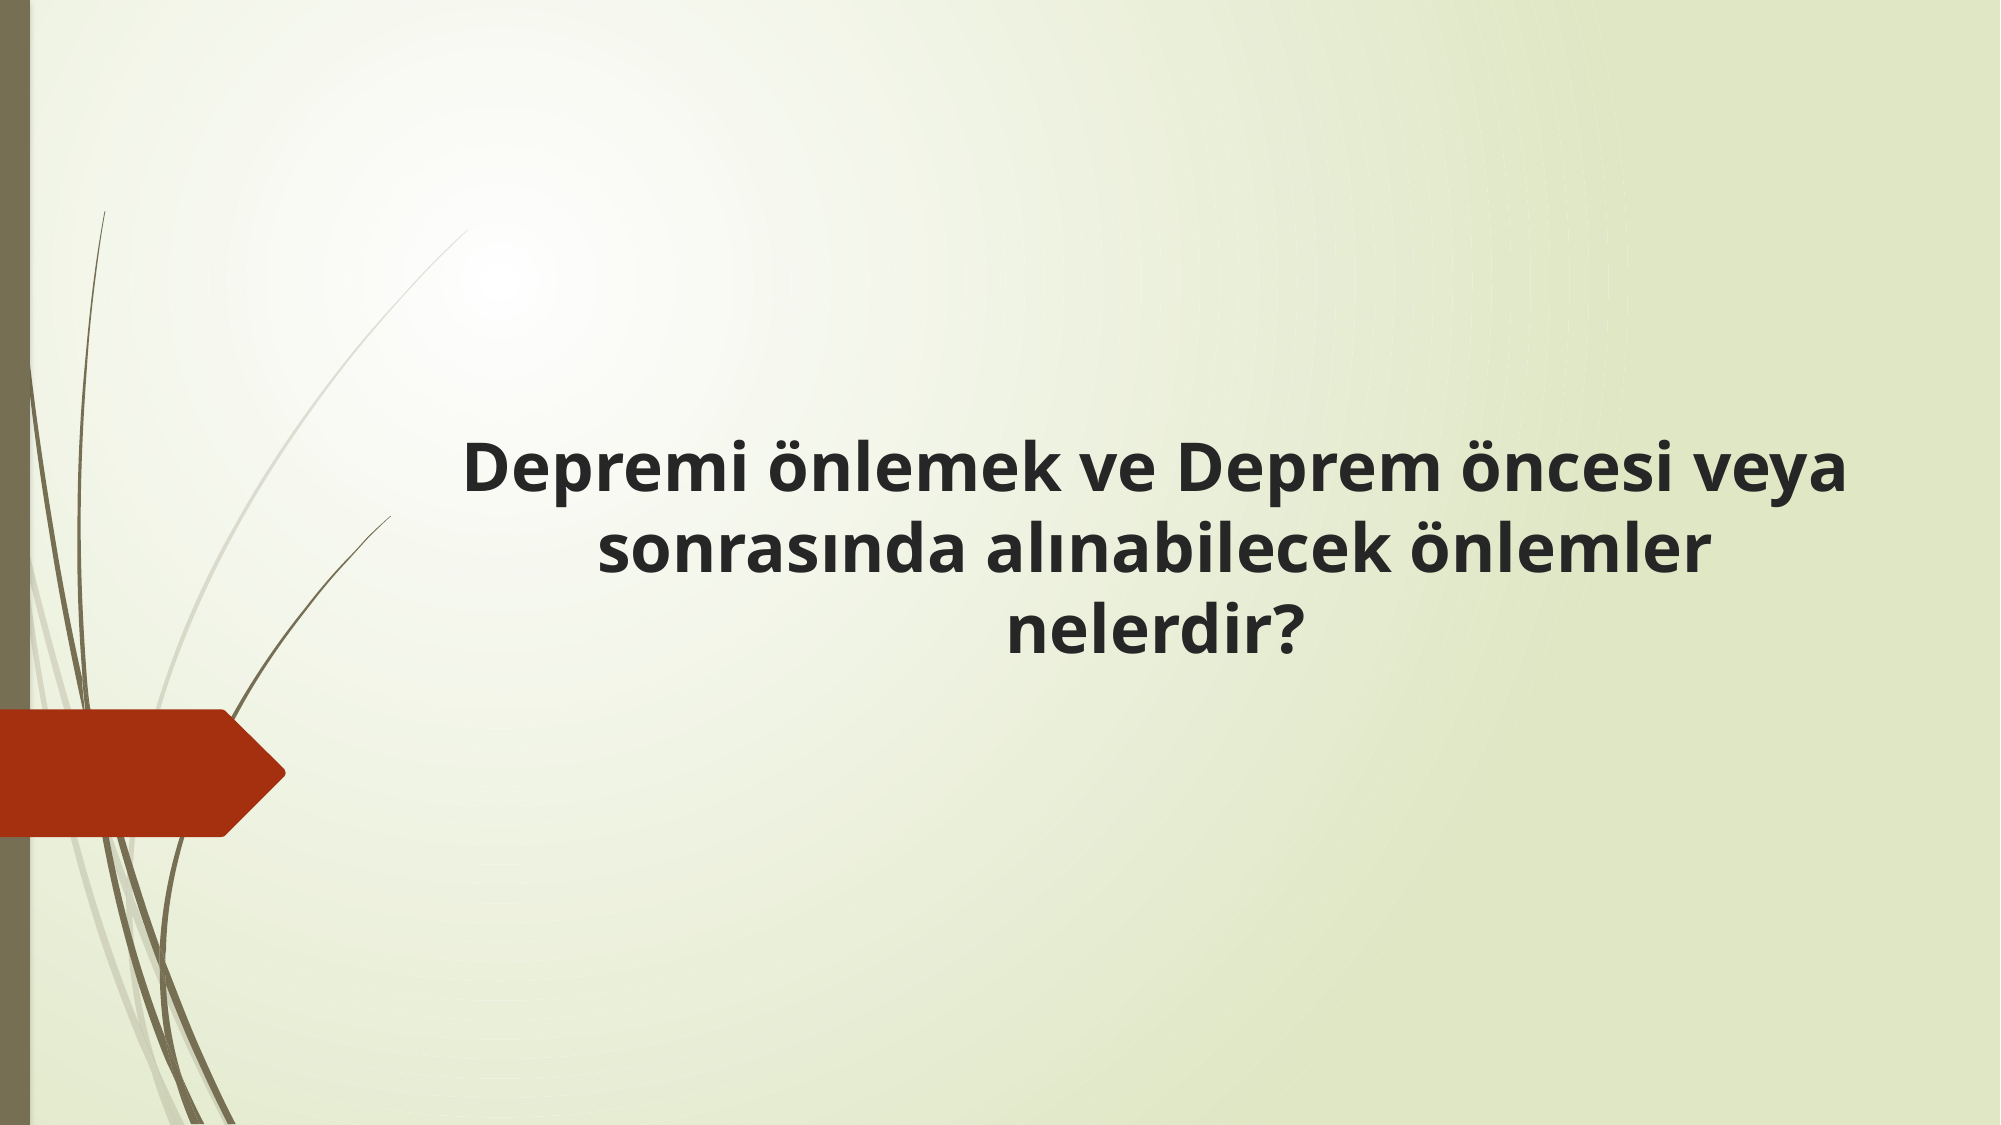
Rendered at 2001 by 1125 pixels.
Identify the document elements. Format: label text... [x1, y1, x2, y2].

title Depremi önlemek ve Deprem öncesi veya sonrasında alınabilecek önlemler nelerdir? [424, 412, 1888, 784]
